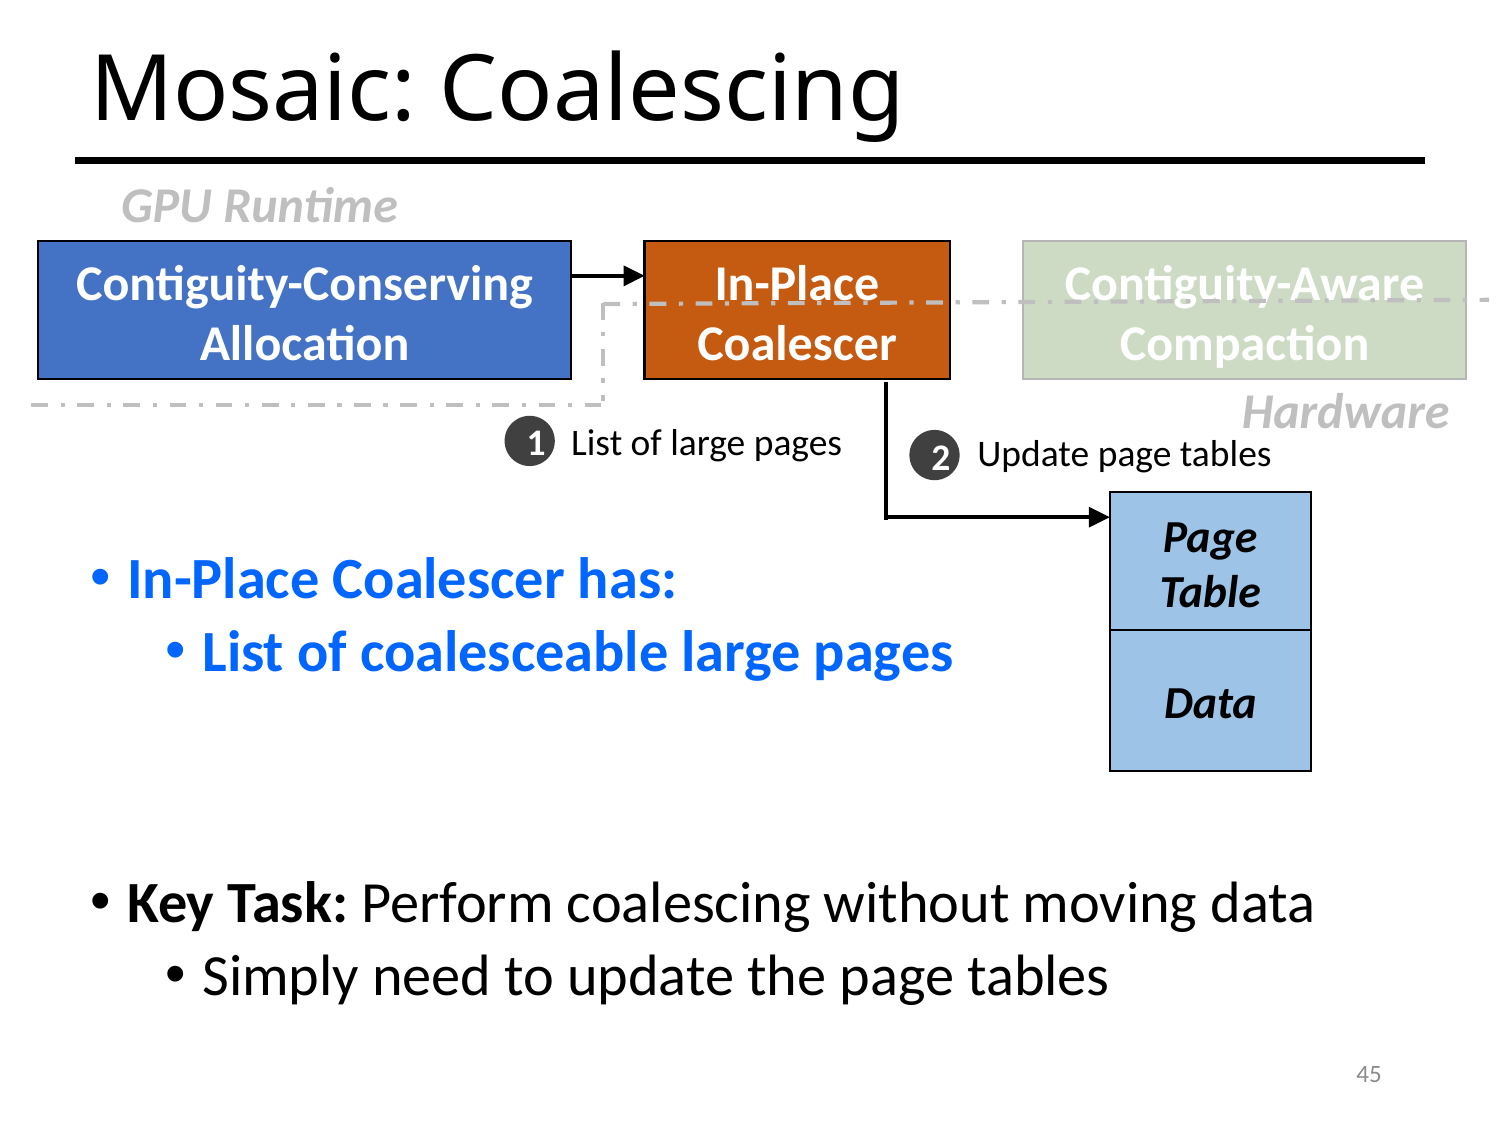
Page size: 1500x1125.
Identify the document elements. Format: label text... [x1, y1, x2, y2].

text_box Data [1109, 629, 1312, 772]
list In-Place Coalescer has: List of coalesceable large pages Key Task: Perform coalescing without moving data Simply need to update the page tables [75, 447, 1481, 1122]
text_box 1 [504, 447, 556, 468]
text_box List of large pages [556, 447, 858, 471]
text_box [31, 165, 1490, 447]
title Mosaic: Coalescing [75, 21, 1425, 157]
text_box 2 [908, 447, 961, 482]
text_box Page Table [1109, 491, 1312, 629]
text_box Update page tables [962, 447, 1287, 482]
slide_number 45 [1059, 1042, 1397, 1103]
